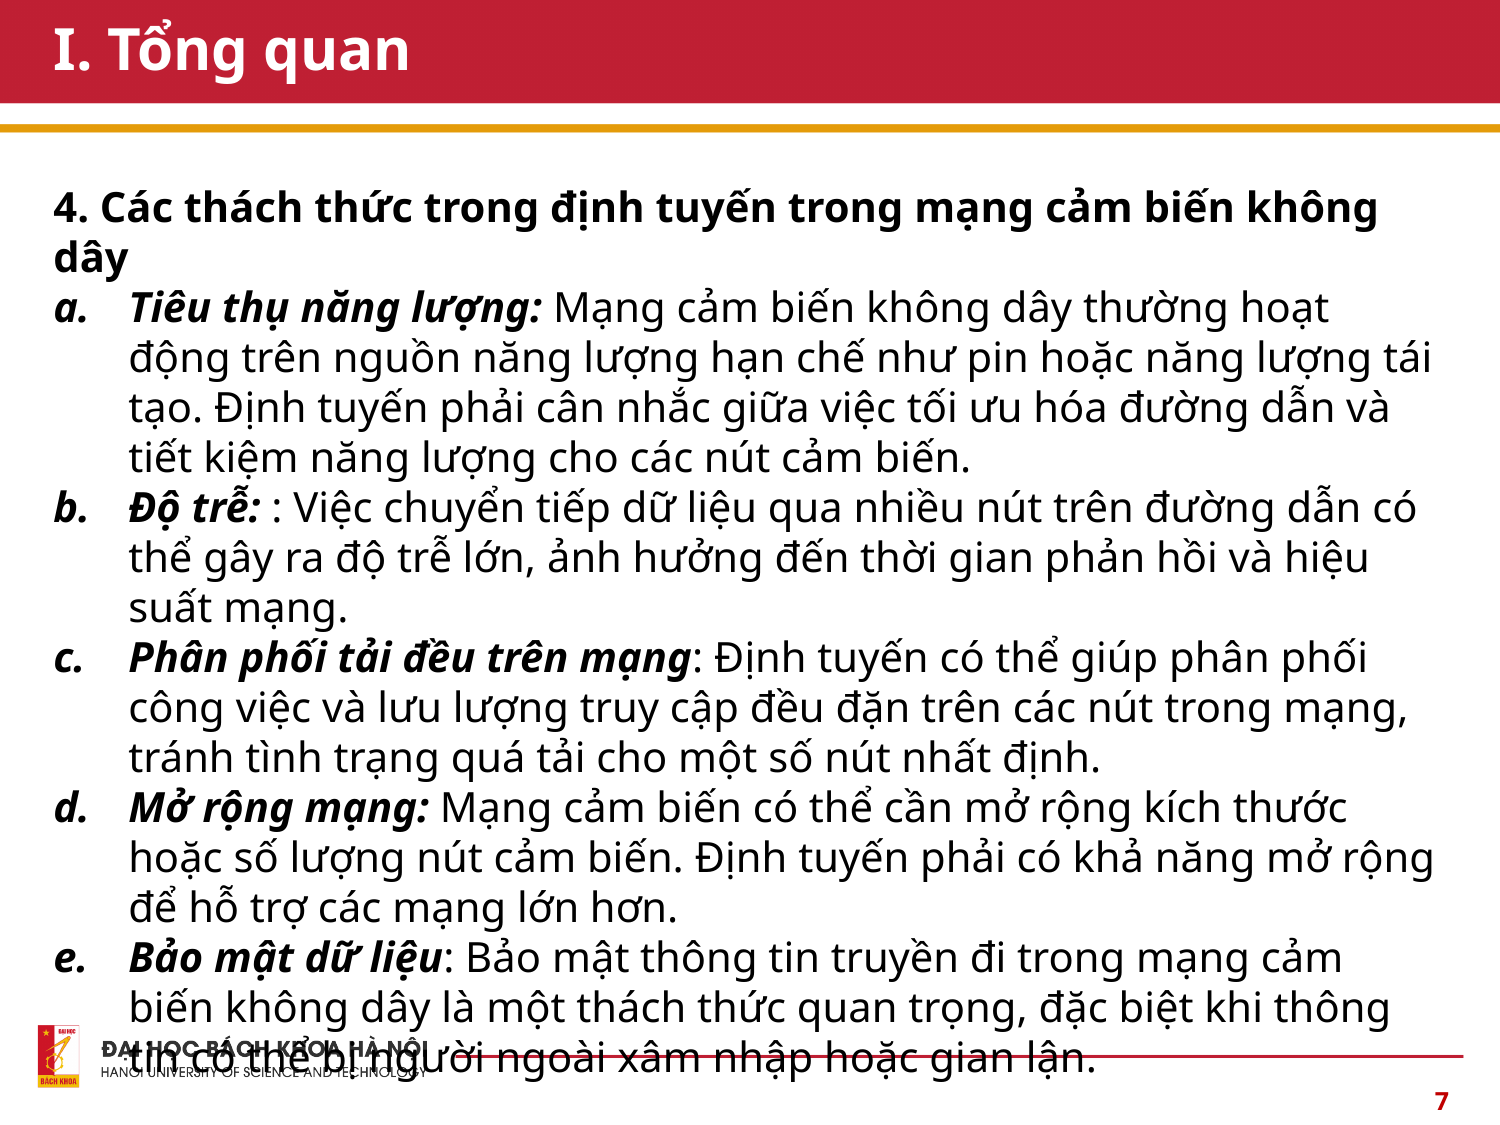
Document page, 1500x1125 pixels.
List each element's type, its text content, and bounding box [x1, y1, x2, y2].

slide_number 7 [1126, 1078, 1464, 1125]
text_box 4. Các thách thức trong định tuyến trong mạng cảm biến không dây Tiêu thụ năng lượng: Mạng cảm biến không dây thường hoạt động trên nguồn năng lượng hạn chế như pin hoặc năng lượng tái tạo. Định tuyến phải cân nhắc giữa việc tối ưu hóa đường dẫn và tiết kiệm năng lượng cho các nút cảm biến. Độ trễ: : Việc chuyển tiếp dữ liệu qua nhiều nút trên đường dẫn có thể gây ra độ trễ lớn, ảnh hưởng đến thời gian phản hồi và hiệu suất mạng. Phân phối tải đều trên mạng: Định tuyến có thể giúp phân phối công việc và lưu lượng truy cập đều đặn trên các nút trong mạng, tránh tình trạng quá tải cho một số nút nhất định. Mở rộng mạng: Mạng cảm biến có thể cần mở rộng kích thước hoặc số lượng nút cảm biến. Định tuyến phải có khả năng mở rộng để hỗ trợ các mạng lớn hơn. Bảo mật dữ liệu: Bảo mật thông tin truyền đi trong mạng cảm biến không dây là một thách thức quan trọng, đặc biệt khi thông tin có thể bị người ngoài xâm nhập hoặc gian lận. [38, 173, 1455, 1089]
title I. Tổng quan [38, 12, 1462, 87]
picture [0, 0, 1500, 1125]
